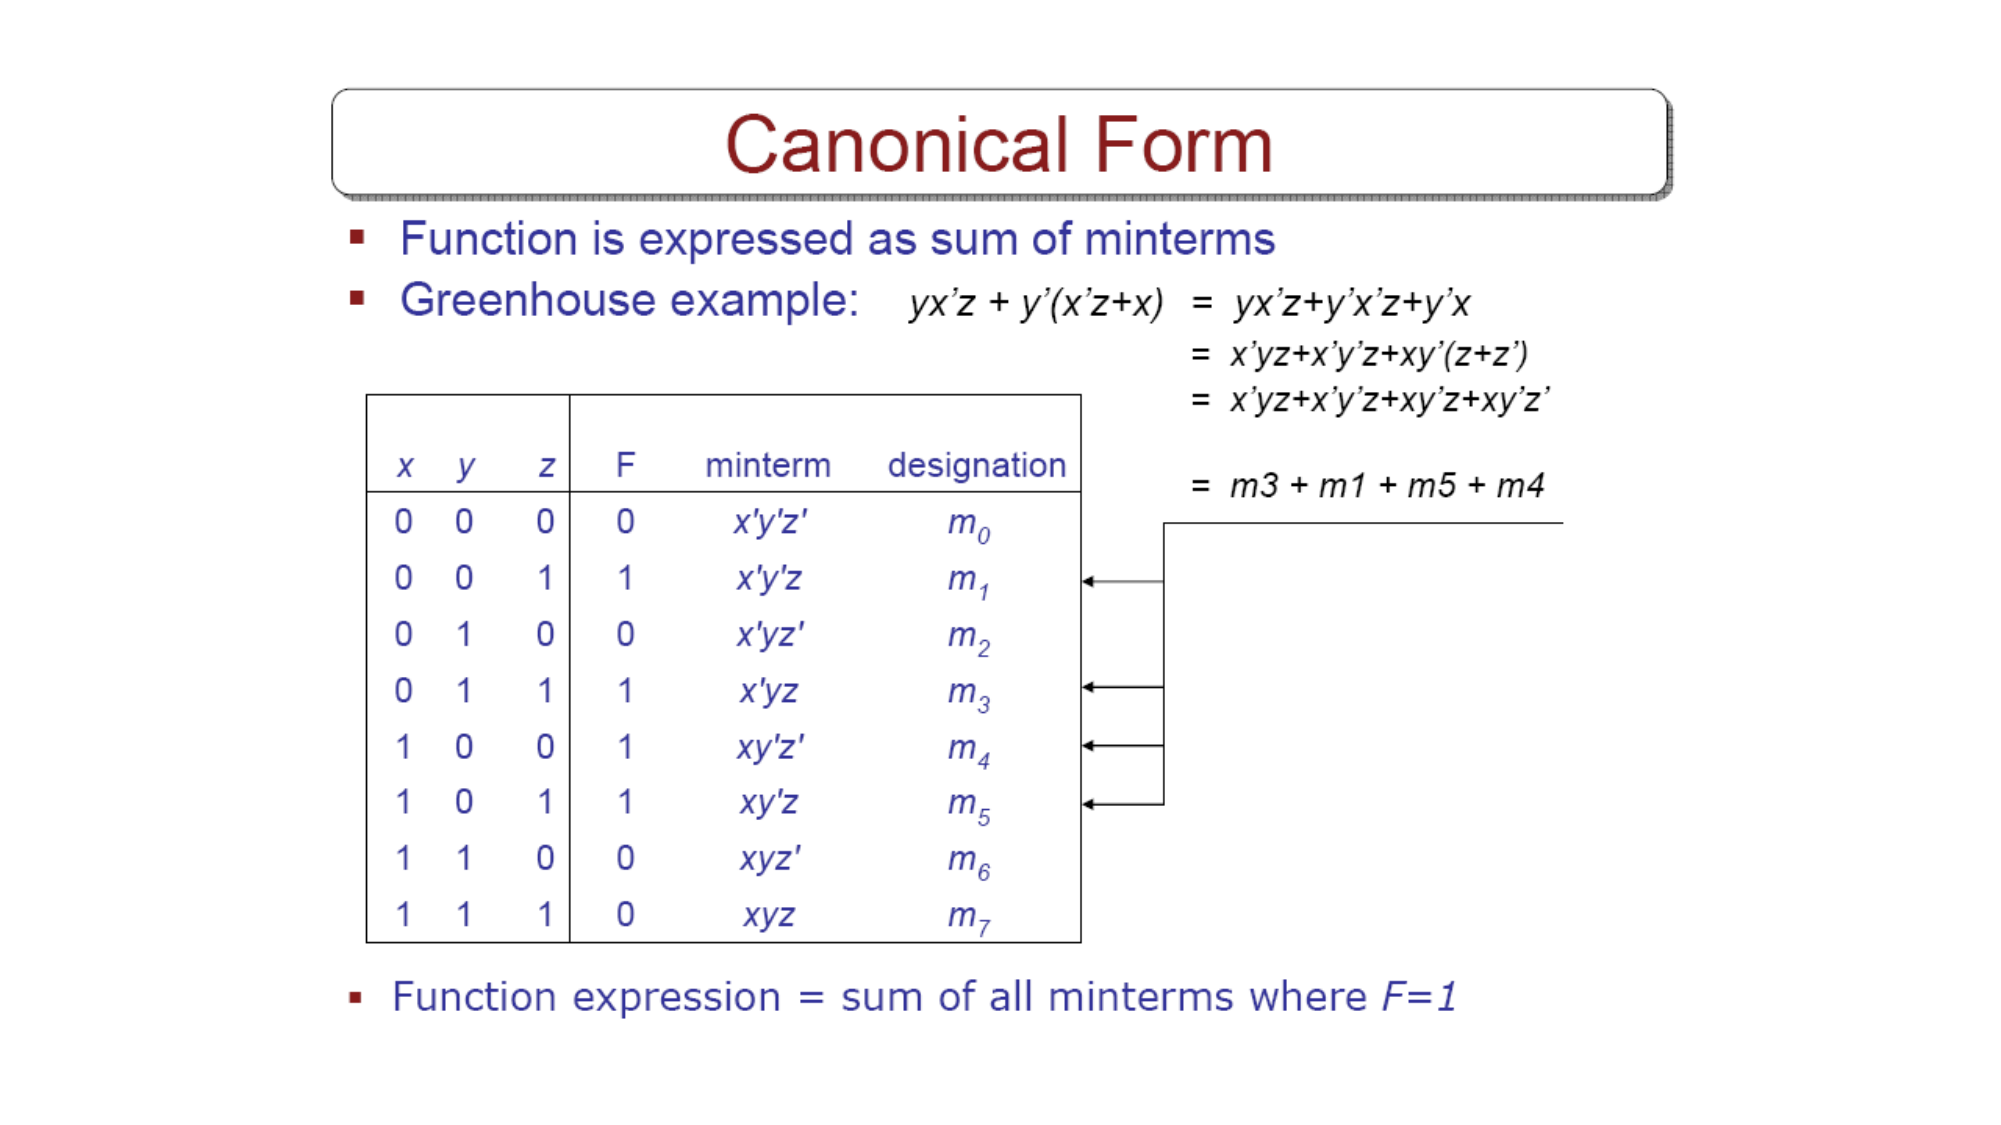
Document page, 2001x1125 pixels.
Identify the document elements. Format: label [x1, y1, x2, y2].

picture [316, 78, 1684, 1047]
